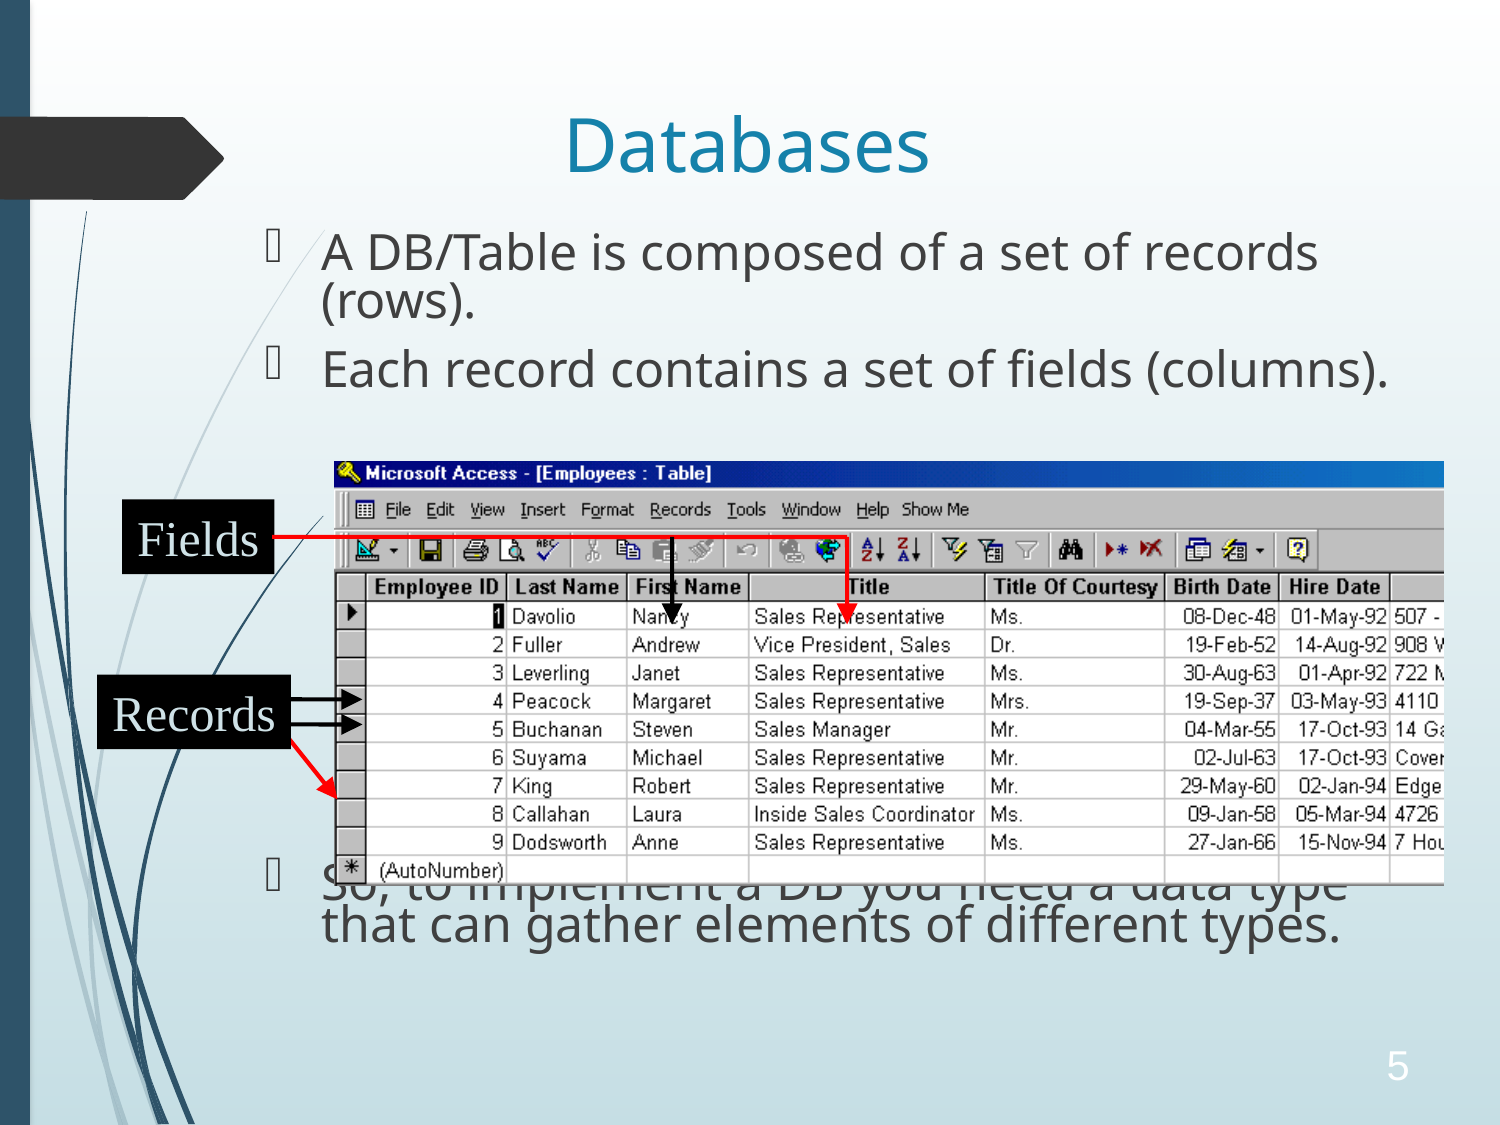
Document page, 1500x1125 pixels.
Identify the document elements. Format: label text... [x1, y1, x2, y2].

list A DB/Table is composed of a set of records (rows). Each record contains a set of fields (columns). So, to implement a DB you need a data type that can gather elements of different types. [249, 894, 1425, 969]
slide_number 5 [1074, 1024, 1425, 1103]
list A DB/Table is composed of a set of records (rows). Each record contains a set of fields (columns). So, to implement a DB you need a data type that can gather elements of different types. [249, 224, 1425, 460]
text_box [96, 461, 1445, 886]
title Databases [72, 0, 1423, 188]
